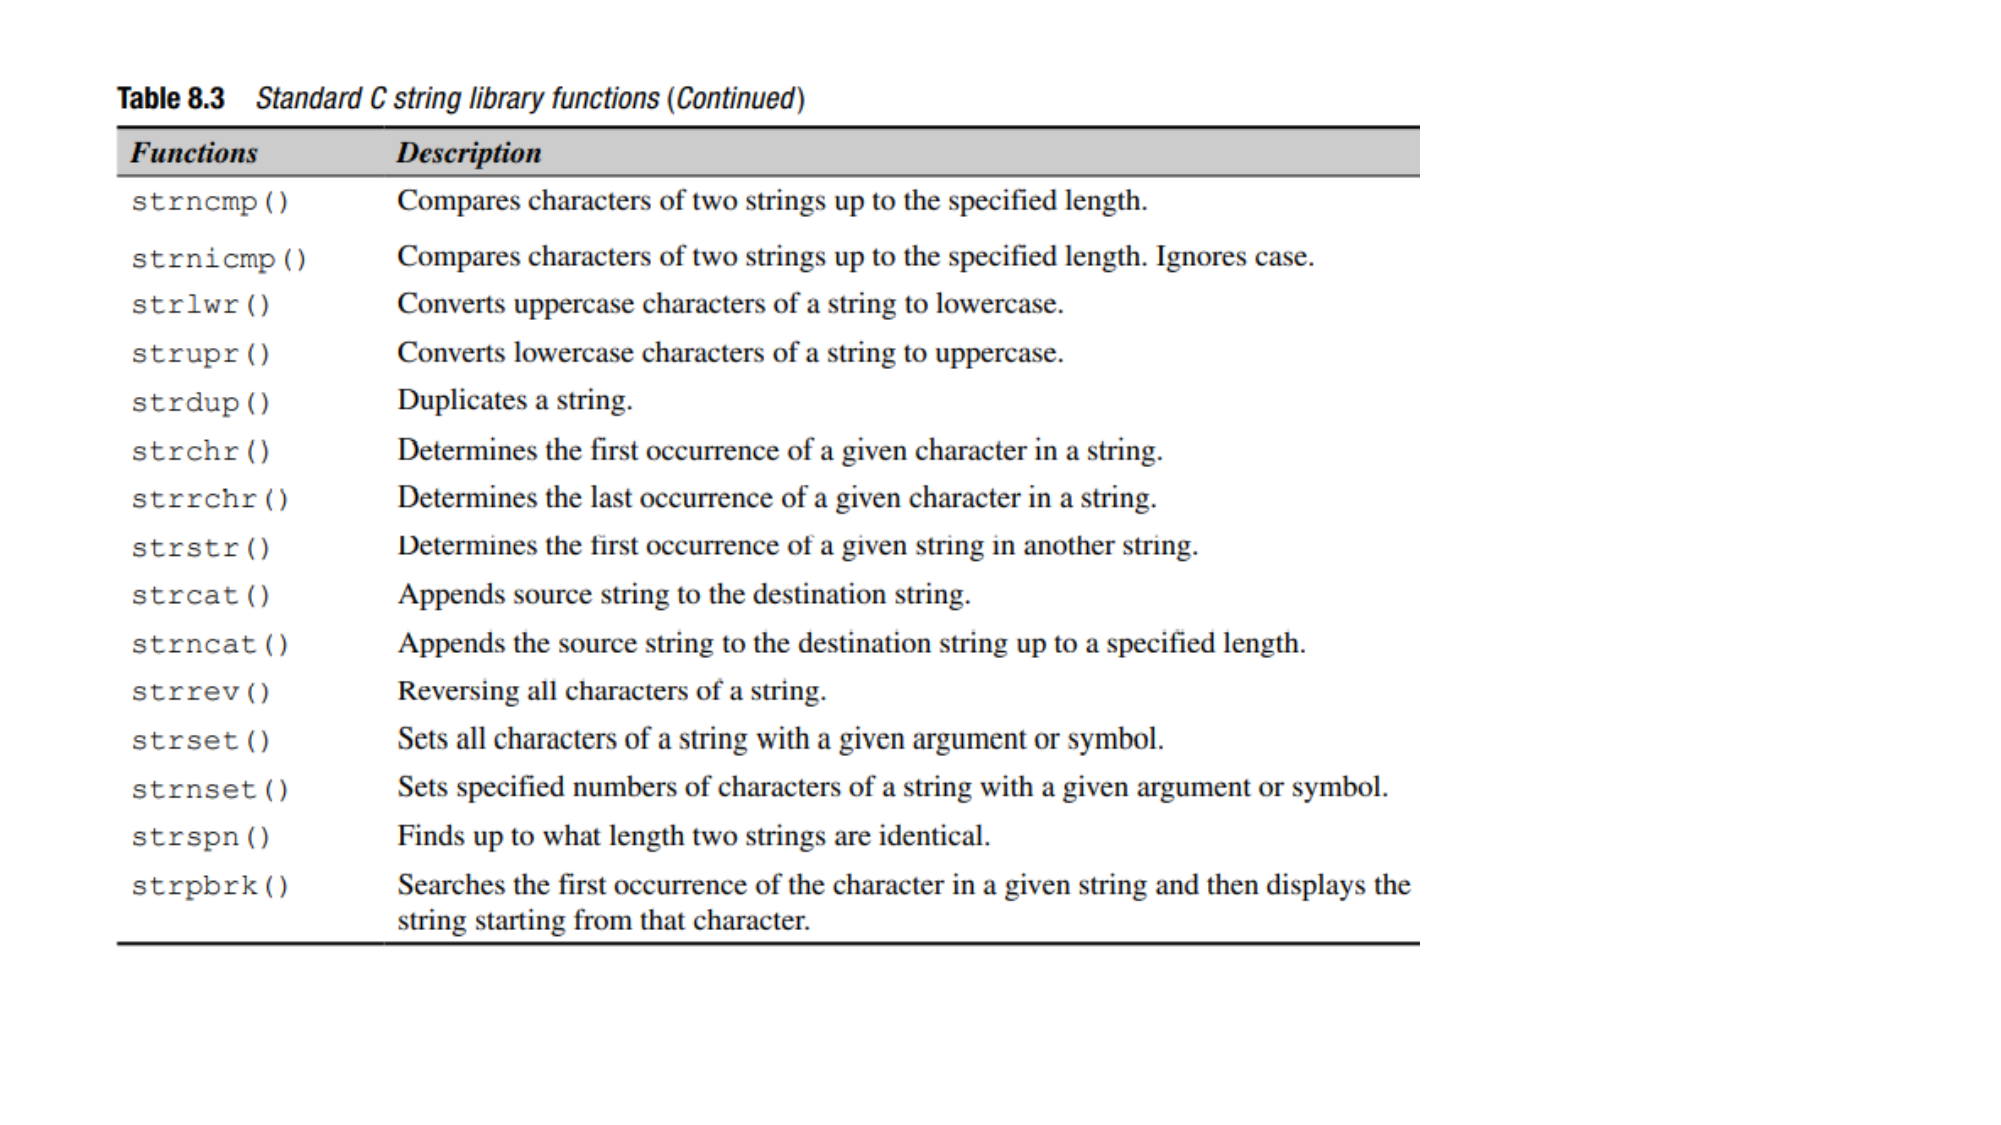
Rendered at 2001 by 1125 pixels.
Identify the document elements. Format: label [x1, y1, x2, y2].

list [109, 80, 1420, 957]
